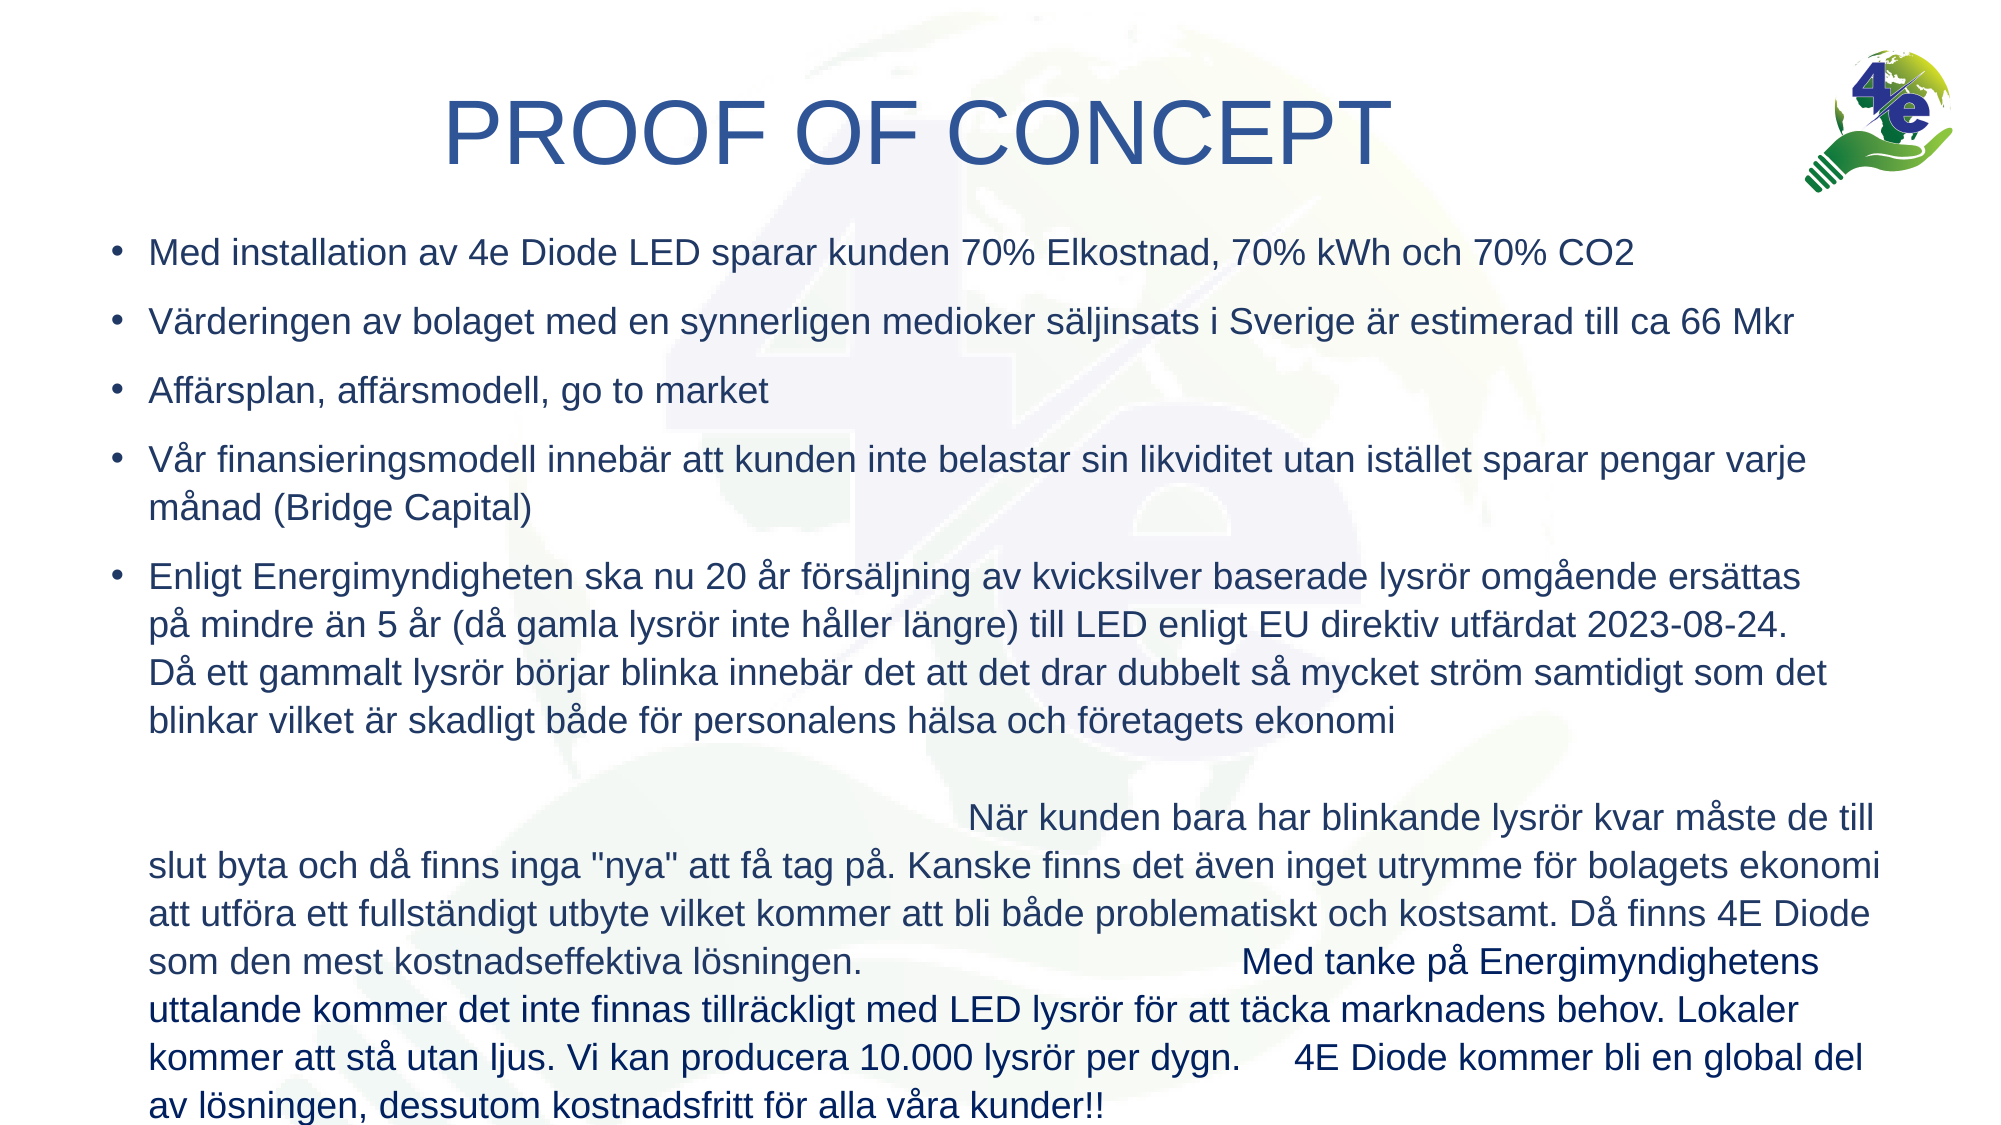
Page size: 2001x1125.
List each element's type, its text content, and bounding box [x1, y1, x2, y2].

list Med installation av 4e Diode LED sparar kunden 70% Elkostnad, 70% kWh och 70% CO2 Värderingen av bolaget med en synnerligen medioker säljinsats i Sverige är estimerad till ca 66 Mkr Affärsplan, affärsmodell, go to market Vår finansieringsmodell innebär att kunden inte belastar sin likviditet utan istället sparar pengar varje månad (Bridge Capital) Enligt Energimyndigheten ska nu 20 år försäljning av kvicksilver baserade lysrör omgående ersättas på mindre än 5 år (då gamla lysrör inte håller längre) till LED enligt EU direktiv utfärdat 2023-08-24. Då ett gammalt lysrör börjar blinka innebär det att det drar dubbelt så mycket ström samtidigt som det blinkar vilket är skadligt både för personalens hälsa och företagets ekonomi När kunden bara har blinkande lysrör kvar måste de till slut byta och då finns inga "nya" att få tag på. Kanske finns det även inget utrymme för bolagets ekonomi att utföra ett fullständigt utbyte vilket kommer att bli både problematiskt och kostsamt. Då finns 4E Diode som den mest kostnadseffektiva lösningen. Med tanke på Energimyndighetens uttalande kommer det inte finnas tillräckligt med LED lysrör för att täcka marknadens behov. Lokaler kommer att stå utan ljus. Vi kan producera 10.000 lysrör per dygn. 4E Diode kommer bli en global del av lösningen, dessutom kostnadsfritt för alla våra kunder!! [95, 143, 1904, 1125]
title PROOF OF CONCEPT [95, 62, 1596, 143]
picture [1804, 49, 1953, 193]
